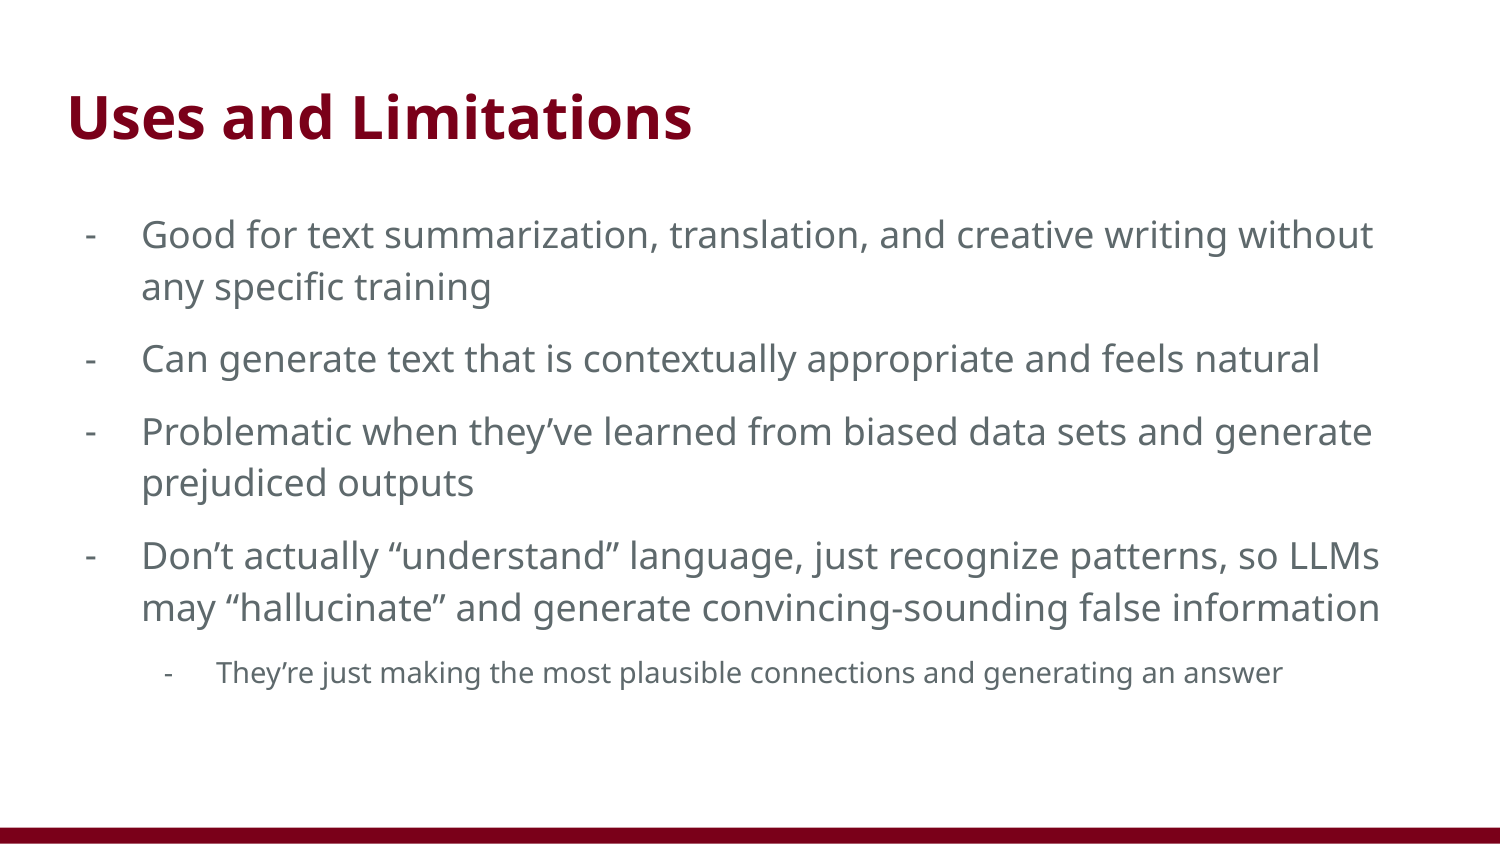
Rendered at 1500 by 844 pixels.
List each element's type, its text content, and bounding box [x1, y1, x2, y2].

title Uses and Limitations [51, 64, 1449, 167]
list Good for text summarization, translation, and creative writing without any specific training Can generate text that is contextually appropriate and feels natural Problematic when they’ve learned from biased data sets and generate prejudiced outputs Don’t actually “understand” language, just recognize patterns, so LLMs may “hallucinate” and generate convincing-sounding false information They’re just making the most plausible connections and generating an answer [51, 189, 1449, 750]
